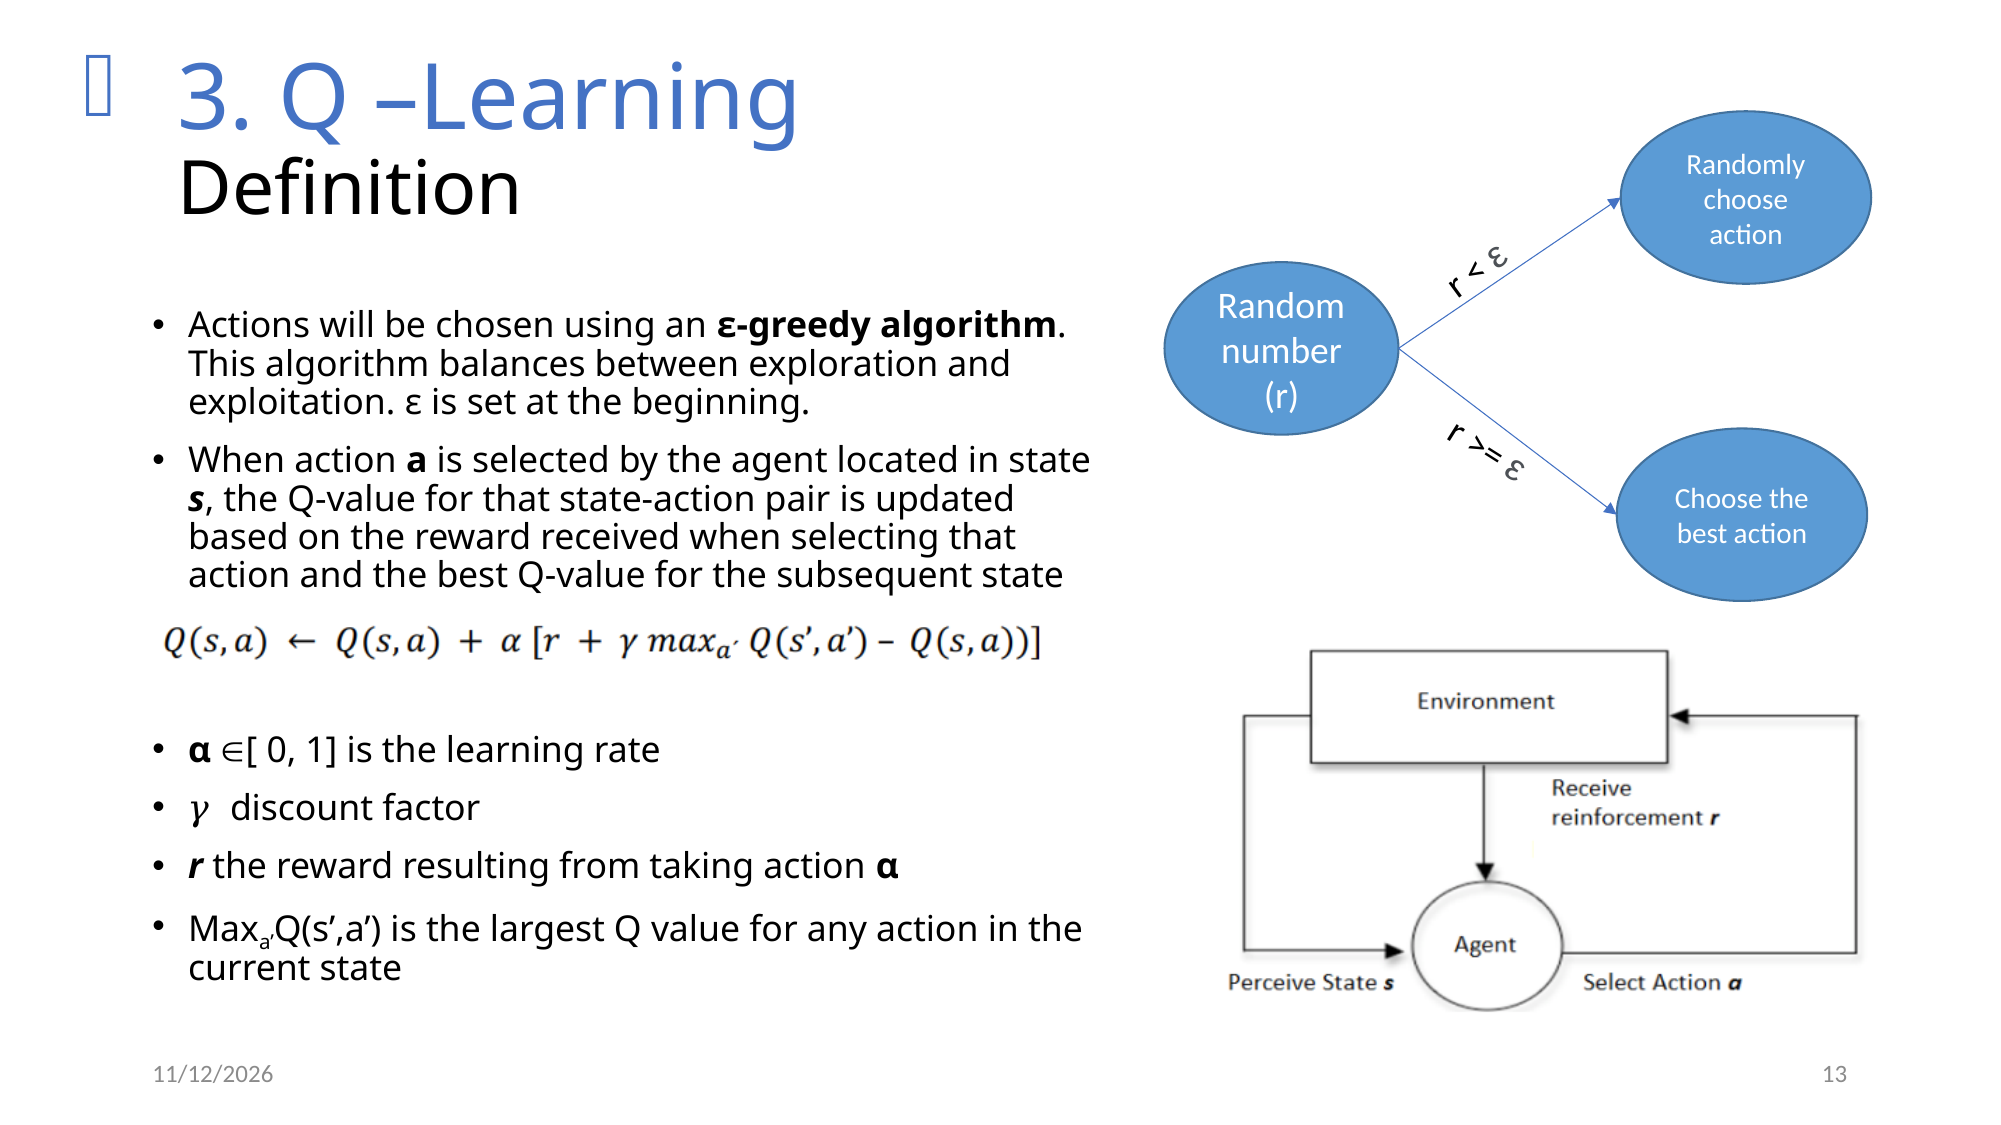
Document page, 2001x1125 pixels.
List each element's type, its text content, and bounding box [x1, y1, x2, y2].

slide_number 13 [1412, 1042, 1863, 1103]
picture [1215, 644, 1872, 1014]
list Actions will be chosen using an ε-greedy algorithm. This algorithm balances between exploration and exploitation. ε is set at the beginning. When action a is selected by the agent located in state s, the Q-value for that state-action pair is updated based on the reward received when selecting that action and the best Q-value for the subsequent state α [ 0, 1] is the learning rate 𝛾 discount factor r the reward resulting from taking action α Maxa’Q(s’,a’) is the largest Q value for any action in the current state [137, 299, 1124, 1007]
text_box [1164, 111, 1872, 601]
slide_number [137, 1042, 588, 1103]
picture [151, 619, 1047, 663]
text_box 3. Q –Learning Definition [68, 31, 1794, 250]
